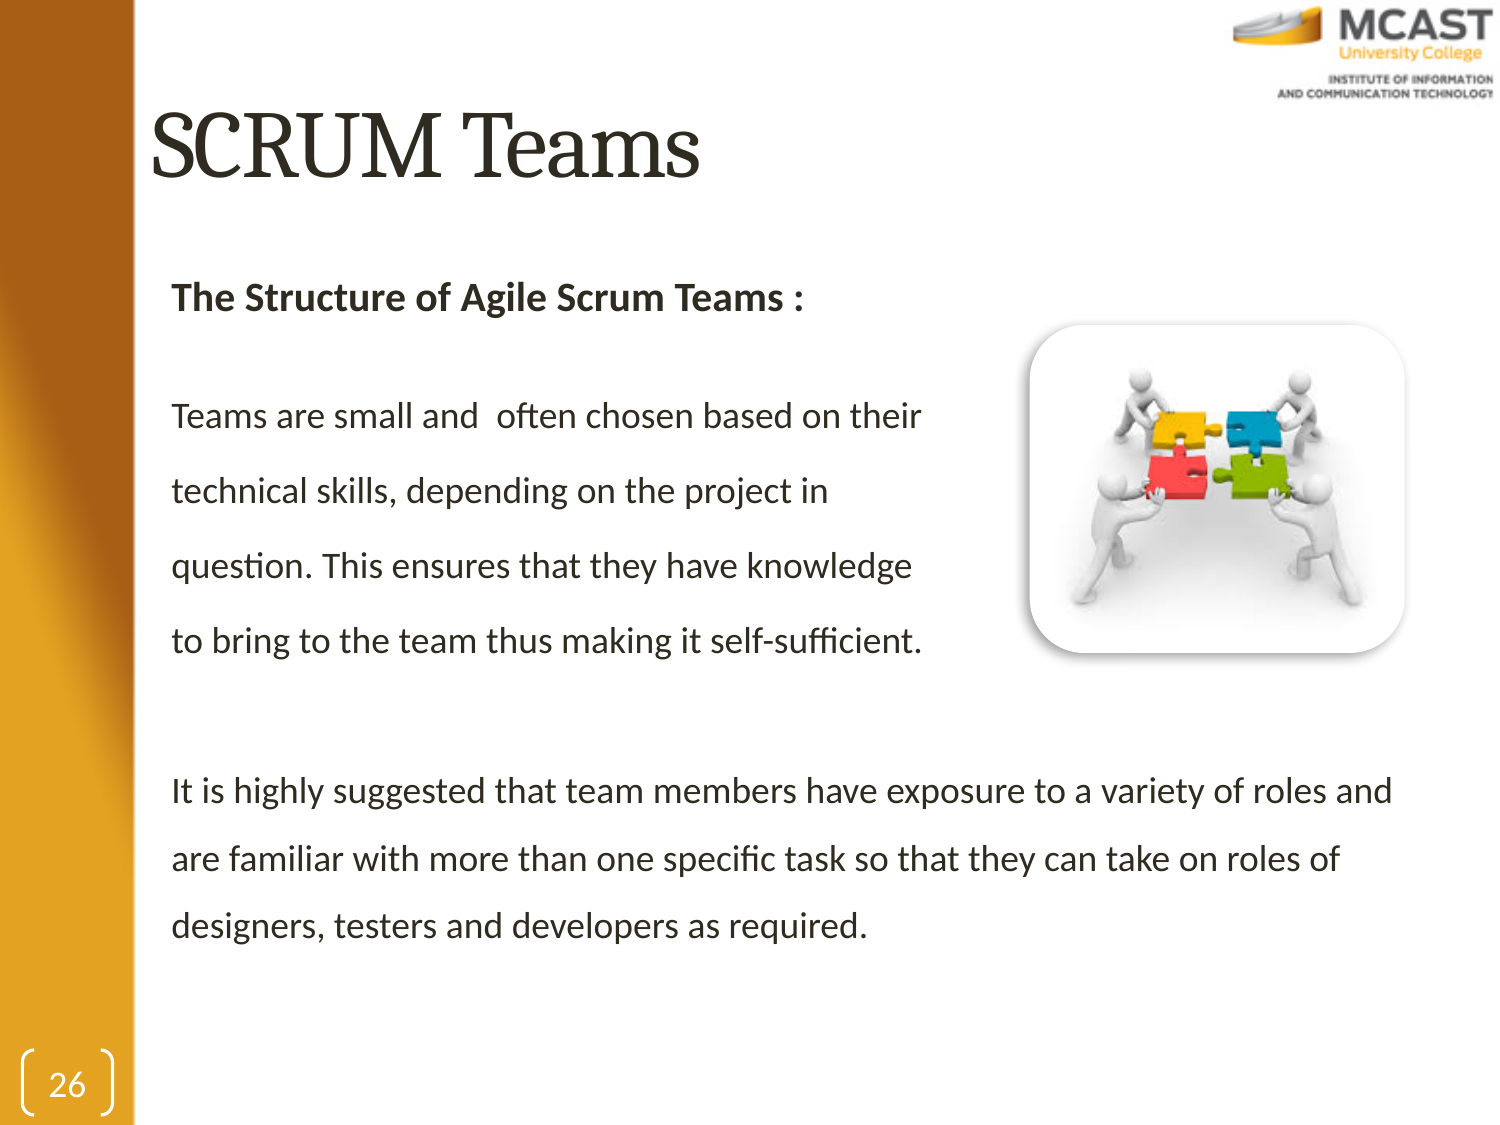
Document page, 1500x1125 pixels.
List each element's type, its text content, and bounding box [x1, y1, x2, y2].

slide_number 26 [20, 1048, 115, 1117]
list The Structure of Agile Scrum Teams : Teams are small and often chosen based on their technical skills, depending on the project in question. This ensures that they have knowledge to bring to the team thus making it self-sufficient. It is highly suggested that team members have exposure to a variety of roles and are familiar with more than one specific task so that they can take on roles of designers, testers and developers as required. [137, 262, 1463, 1050]
picture [0, 0, 1500, 1125]
title SCRUM Teams [137, 45, 1263, 233]
